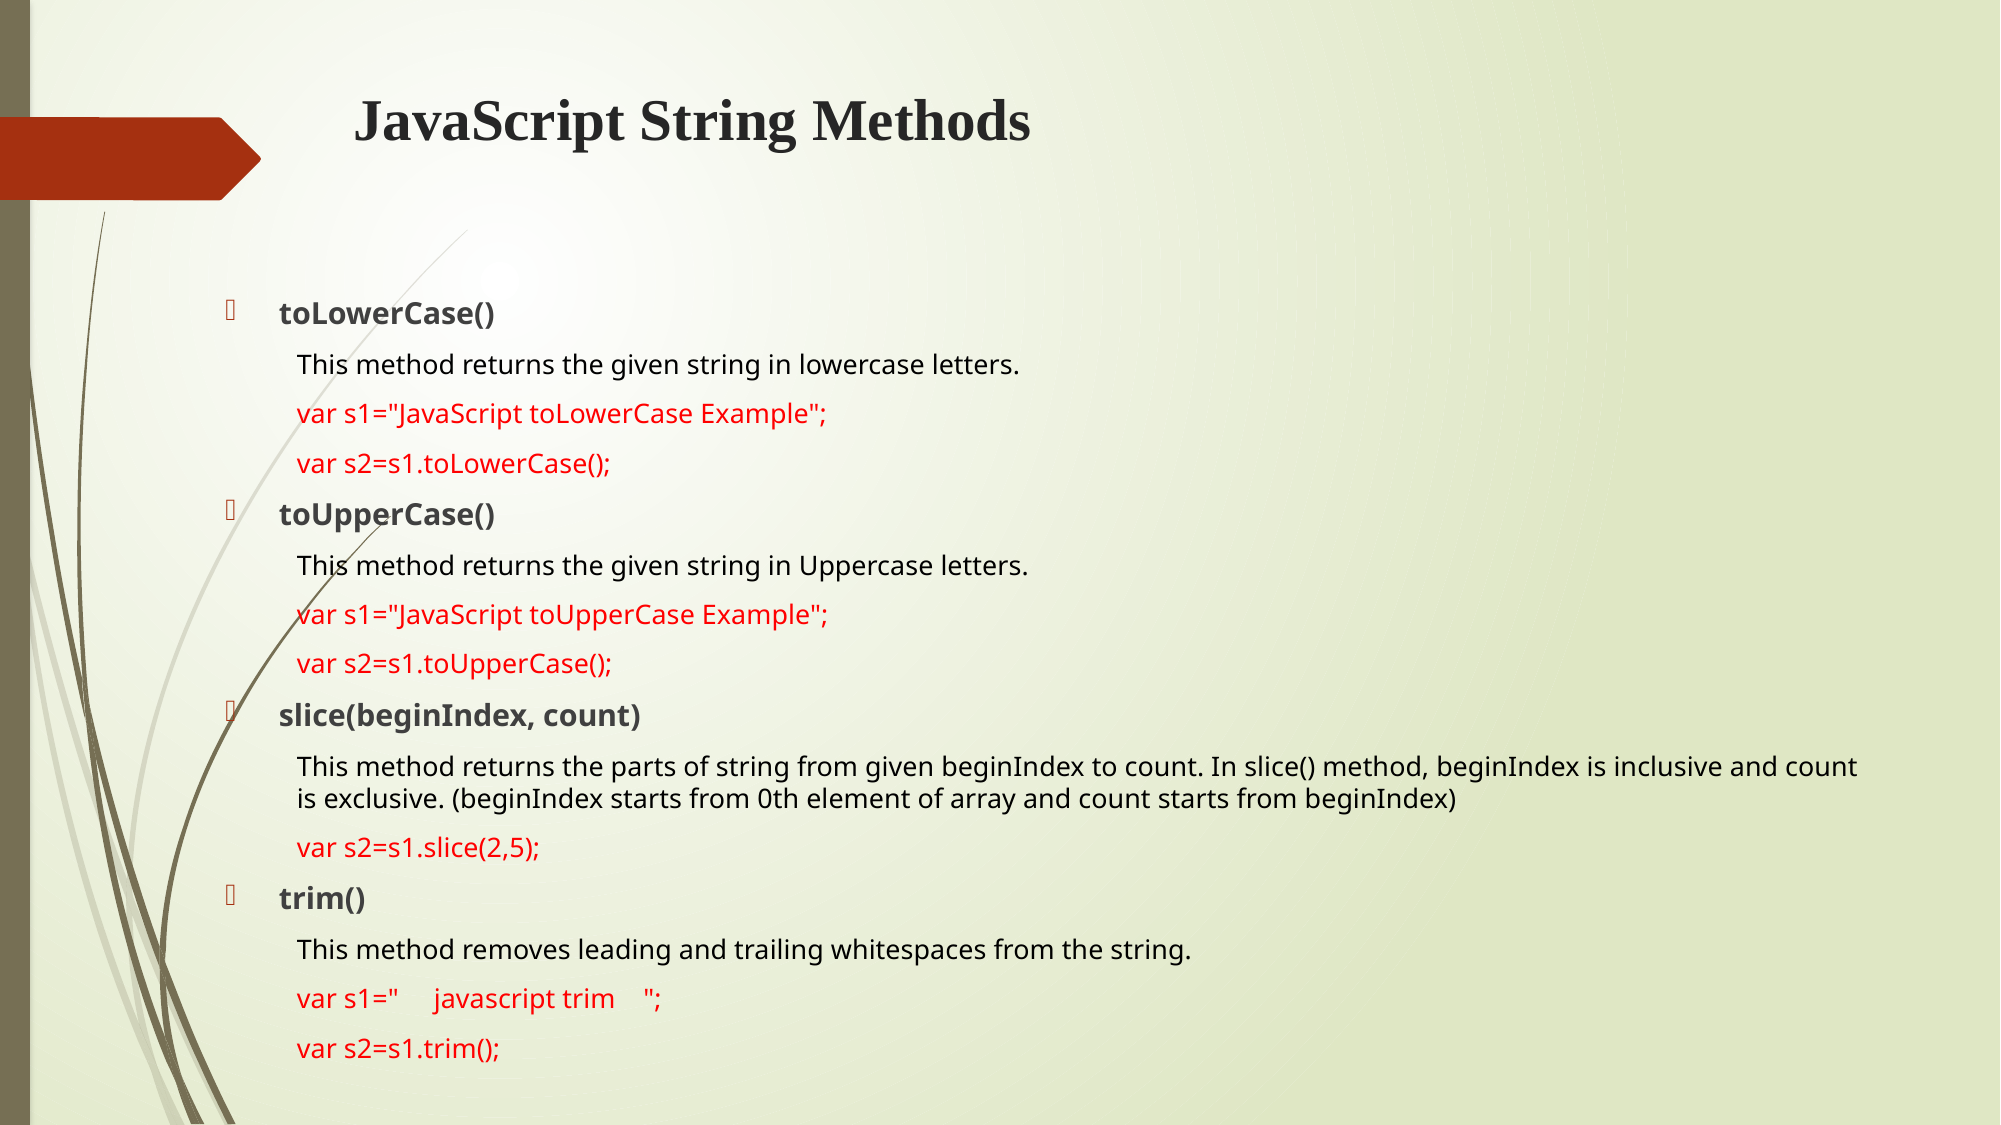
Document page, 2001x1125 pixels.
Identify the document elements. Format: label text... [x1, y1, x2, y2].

list toLowerCase() This method returns the given string in lowercase letters. var s1="JavaScript toLowerCase Example"; var s2=s1.toLowerCase(); toUpperCase() This method returns the given string in Uppercase letters. var s1="JavaScript toUpperCase Example"; var s2=s1.toUpperCase(); slice(beginIndex, count) This method returns the parts of string from given beginIndex to count. In slice() method, beginIndex is inclusive and count is exclusive. (beginIndex starts from 0th element of array and count starts from beginIndex) var s2=s1.slice(2,5); trim() This method removes leading and trailing whitespaces from the string. var s1=" javascript trim "; var s2=s1.trim(); [210, 286, 1884, 1073]
title JavaScript String Methods [337, 21, 1801, 233]
